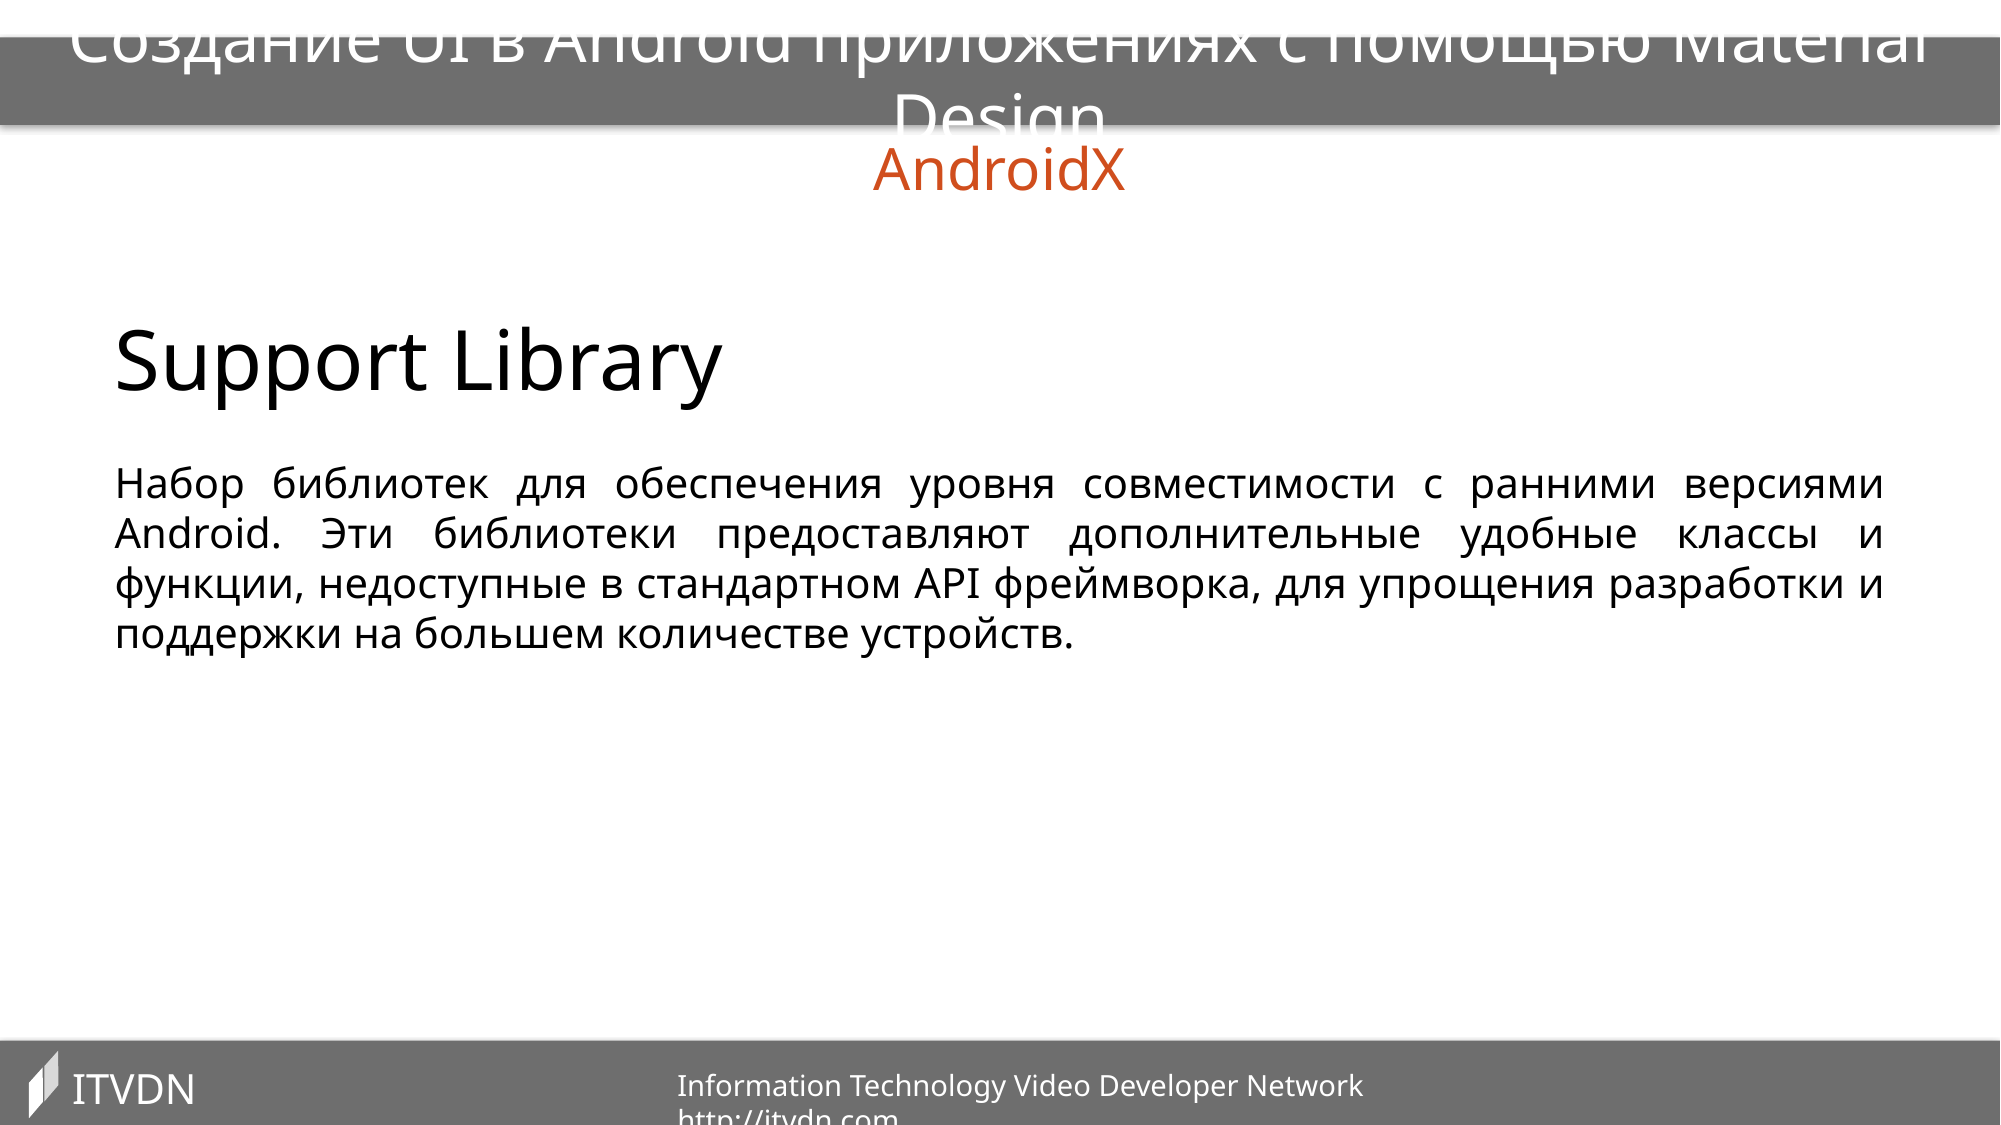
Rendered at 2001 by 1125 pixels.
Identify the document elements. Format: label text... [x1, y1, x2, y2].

text_box Information Technology Video Developer Network http://itvdn.com [662, 1059, 1963, 1125]
text_box Support Library Набор библиотек для обеспечения уровня совместимости с ранними версиями Android. Эти библиотеки предоставляют дополнительные удобные классы и функции, недоступные в стандартном API фреймворка, для упрощения разработки и поддержки на большем количестве устройств. [98, 297, 1902, 965]
text_box AndroidX [0, 123, 2000, 229]
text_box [28, 1050, 59, 1119]
text_box Создание UI в Android приложениях с помощью Material Design [0, 29, 2000, 123]
text_box [0, 1037, 2000, 1125]
text_box ITVDN [63, 1055, 212, 1120]
